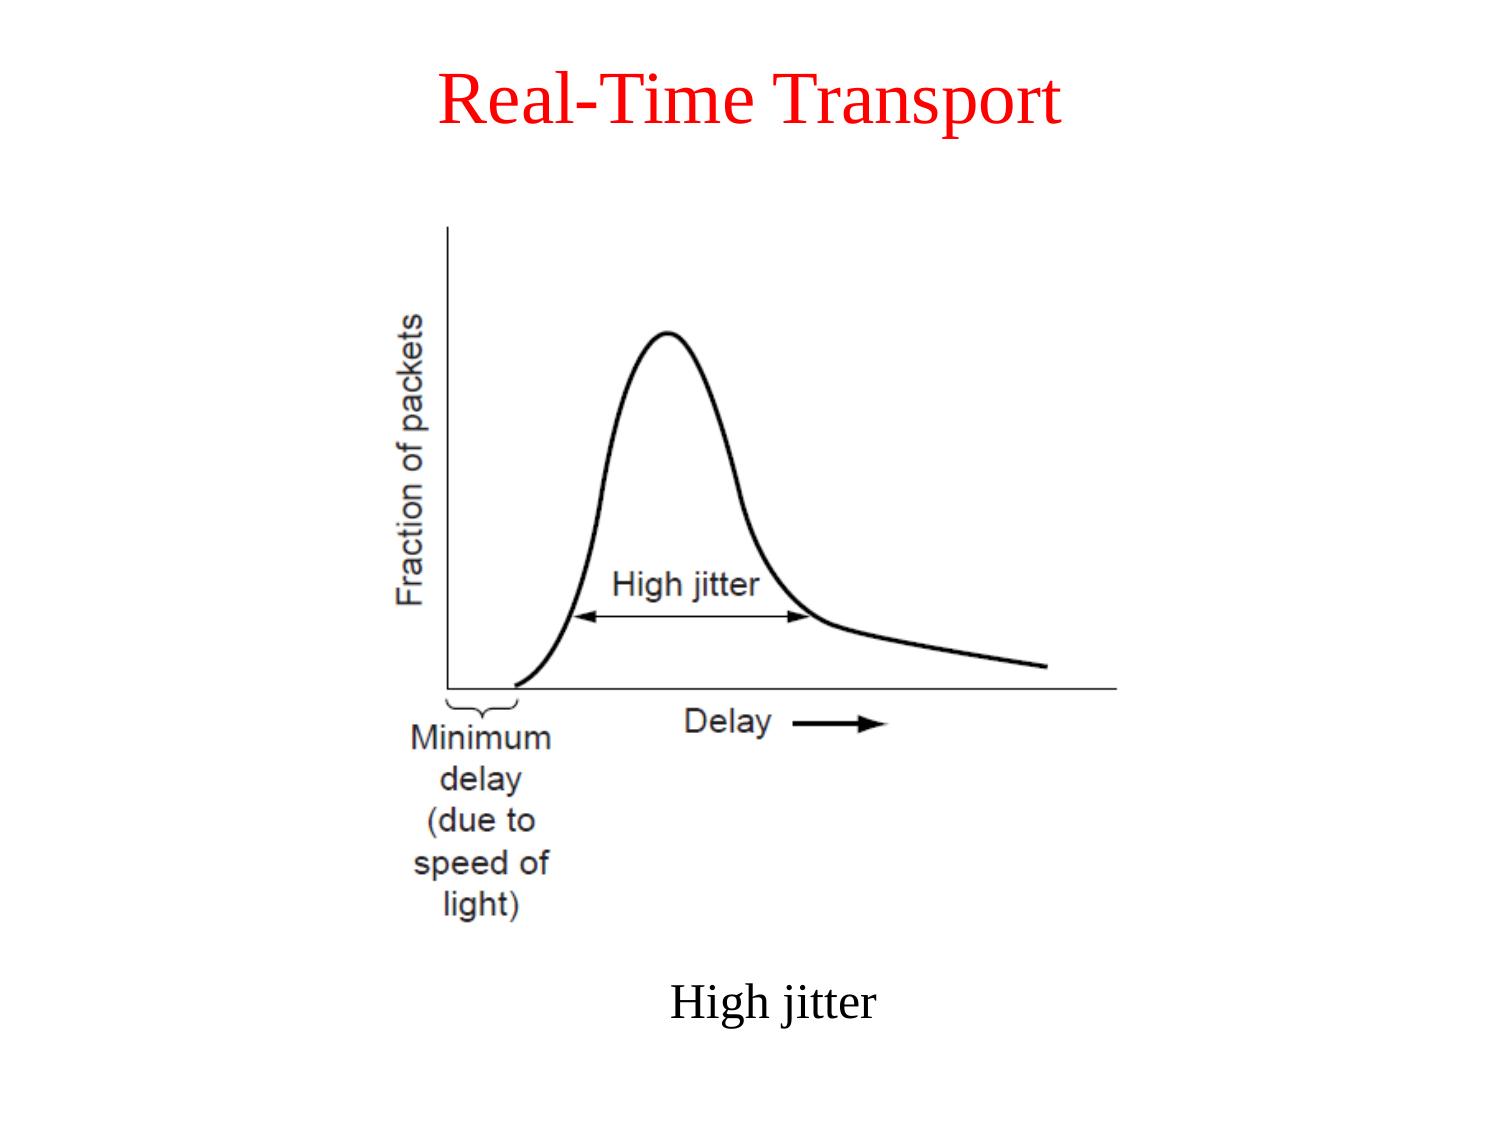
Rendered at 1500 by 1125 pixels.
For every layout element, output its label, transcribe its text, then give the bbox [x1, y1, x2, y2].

picture [349, 176, 1193, 990]
list High jitter [47, 961, 1500, 1075]
title Real-Time Transport [0, 0, 1500, 188]
